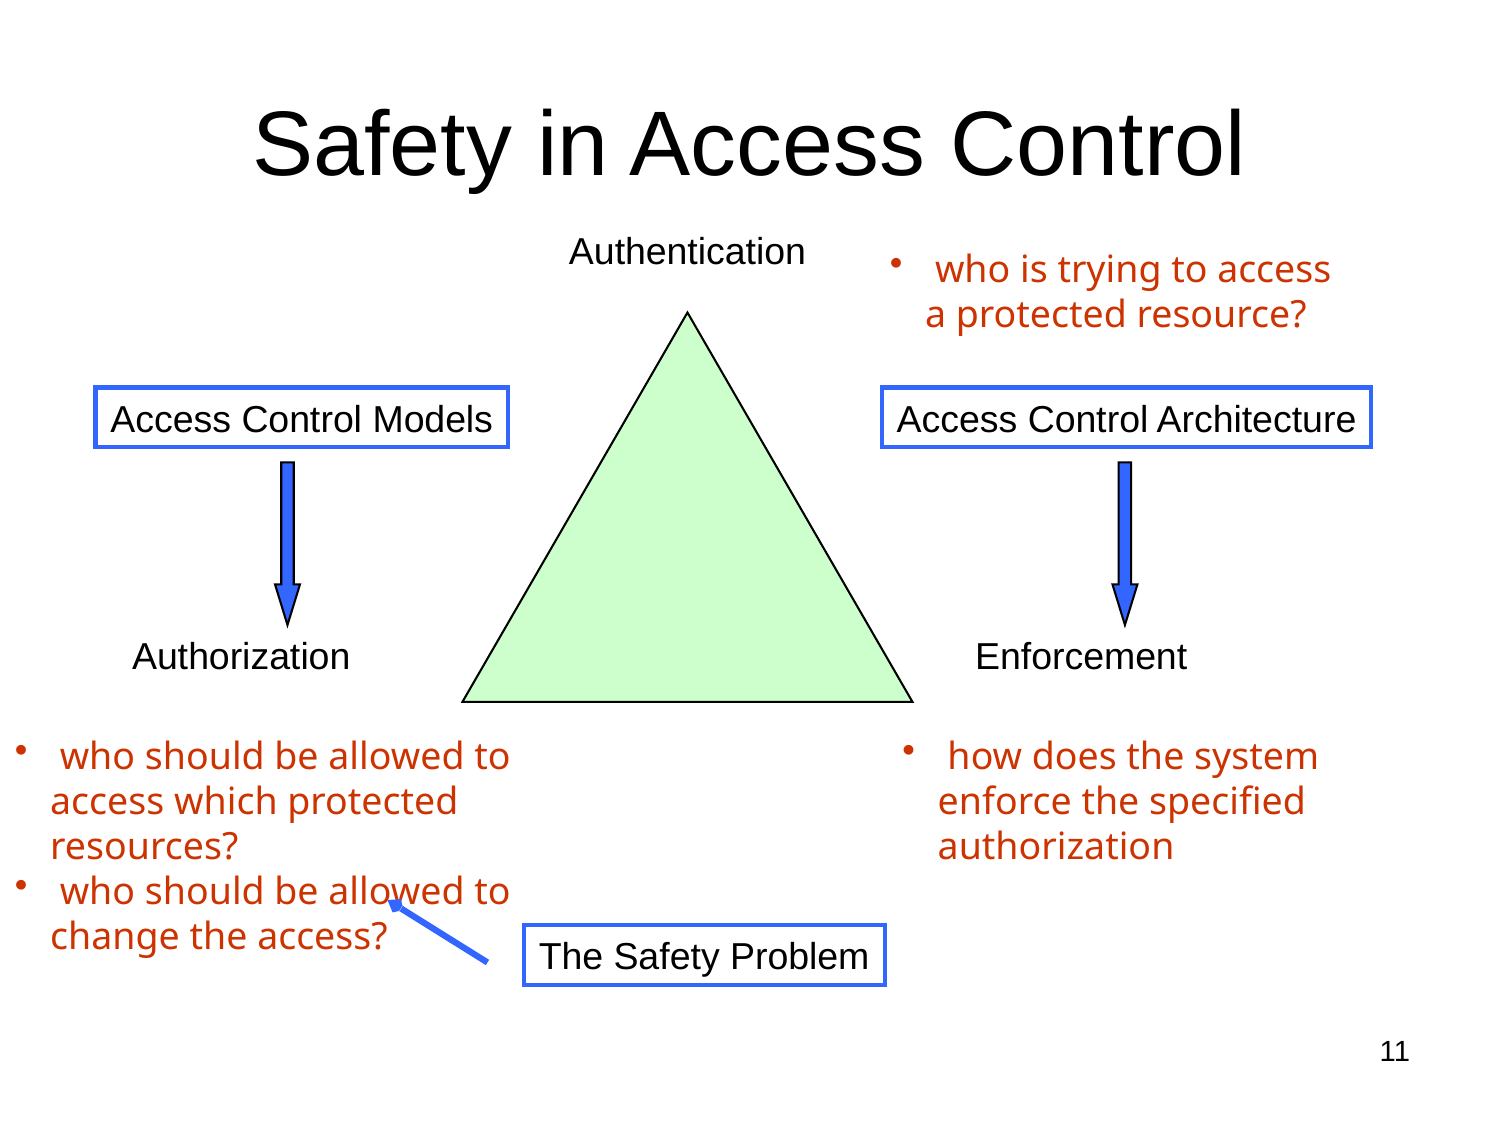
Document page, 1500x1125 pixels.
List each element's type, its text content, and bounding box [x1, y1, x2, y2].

text_box Enforcement [960, 624, 1203, 685]
text_box Access Control Architecture [881, 387, 1372, 448]
text_box who is trying to access a protected resource? [875, 237, 1353, 343]
text_box Access Control Models [95, 387, 508, 448]
text_box The Safety Problem [524, 924, 885, 985]
slide_number 11 [1074, 1024, 1425, 1103]
text_box [462, 312, 913, 702]
text_box Authorization [117, 624, 366, 685]
text_box [275, 462, 301, 625]
text_box [1112, 462, 1138, 625]
text_box how does the system enforce the specified authorization [887, 724, 1450, 875]
text_box [387, 900, 488, 963]
text_box Authentication [554, 219, 821, 279]
text_box who should be allowed to access which protected resources? who should be allowed to change the access? [0, 724, 613, 965]
title Safety in Access Control [75, 45, 1425, 233]
